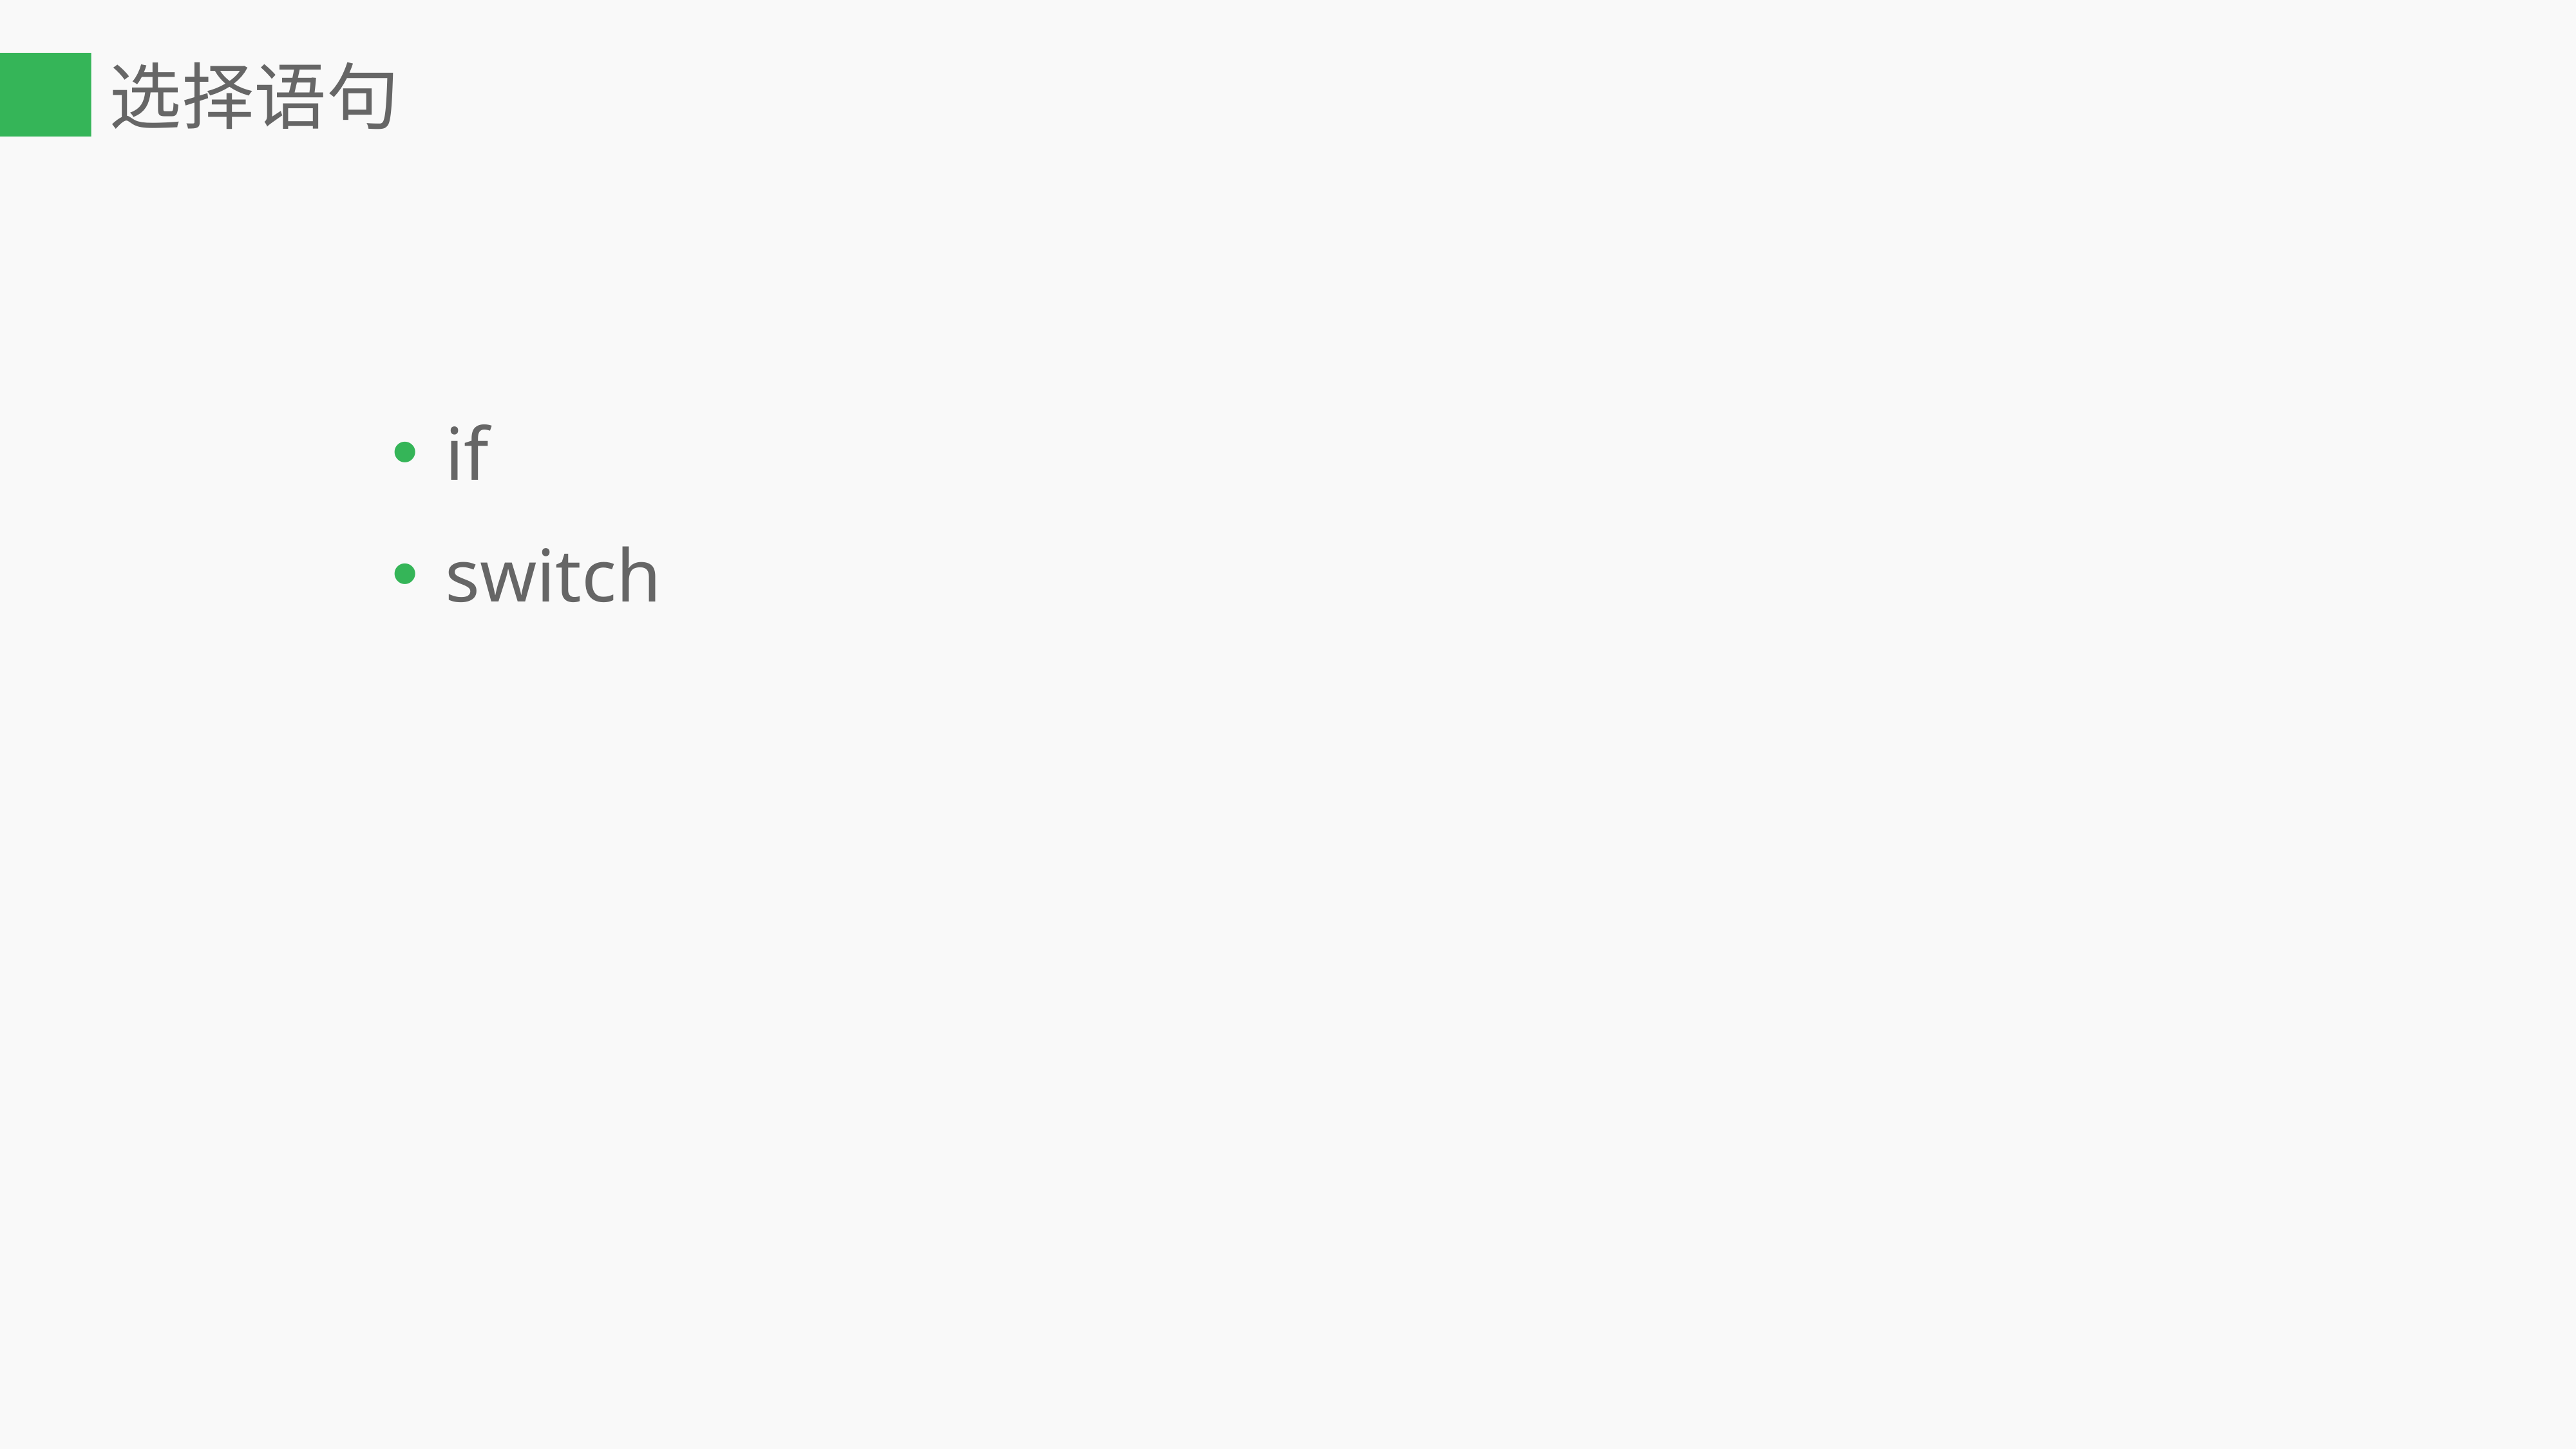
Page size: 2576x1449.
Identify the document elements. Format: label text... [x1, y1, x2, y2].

picture [0, 53, 91, 137]
subtitle if switch [371, 372, 2303, 1346]
title 选择语句 [108, 44, 2540, 144]
